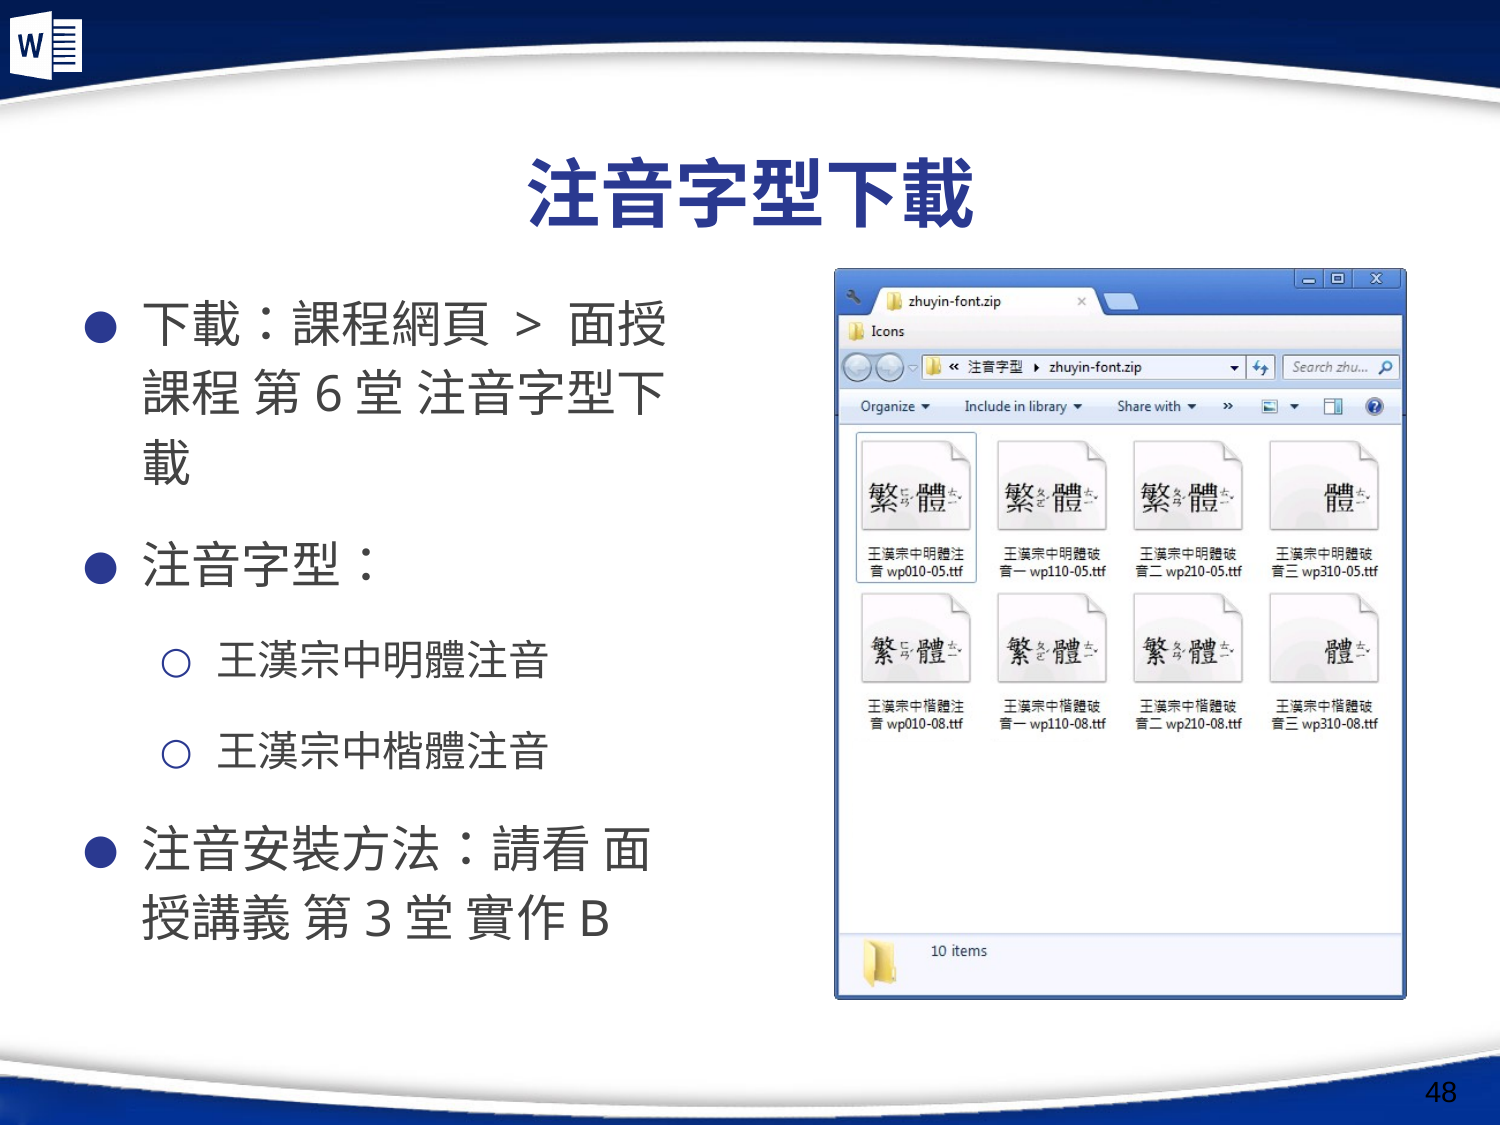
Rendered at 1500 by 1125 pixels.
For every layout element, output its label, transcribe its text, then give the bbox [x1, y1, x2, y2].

slide_number ‹#› [1410, 1056, 1500, 1125]
list 下載：課程網頁 > 面授課程 第6堂 注音字型下載 注音字型： 王漢宗中明體注音 王漢宗中楷體注音 注音安裝方法：請看 面授講義 第3堂 實作B [51, 268, 708, 1000]
picture [0, 0, 1500, 1125]
title 注音字型下載 [51, 136, 1449, 246]
